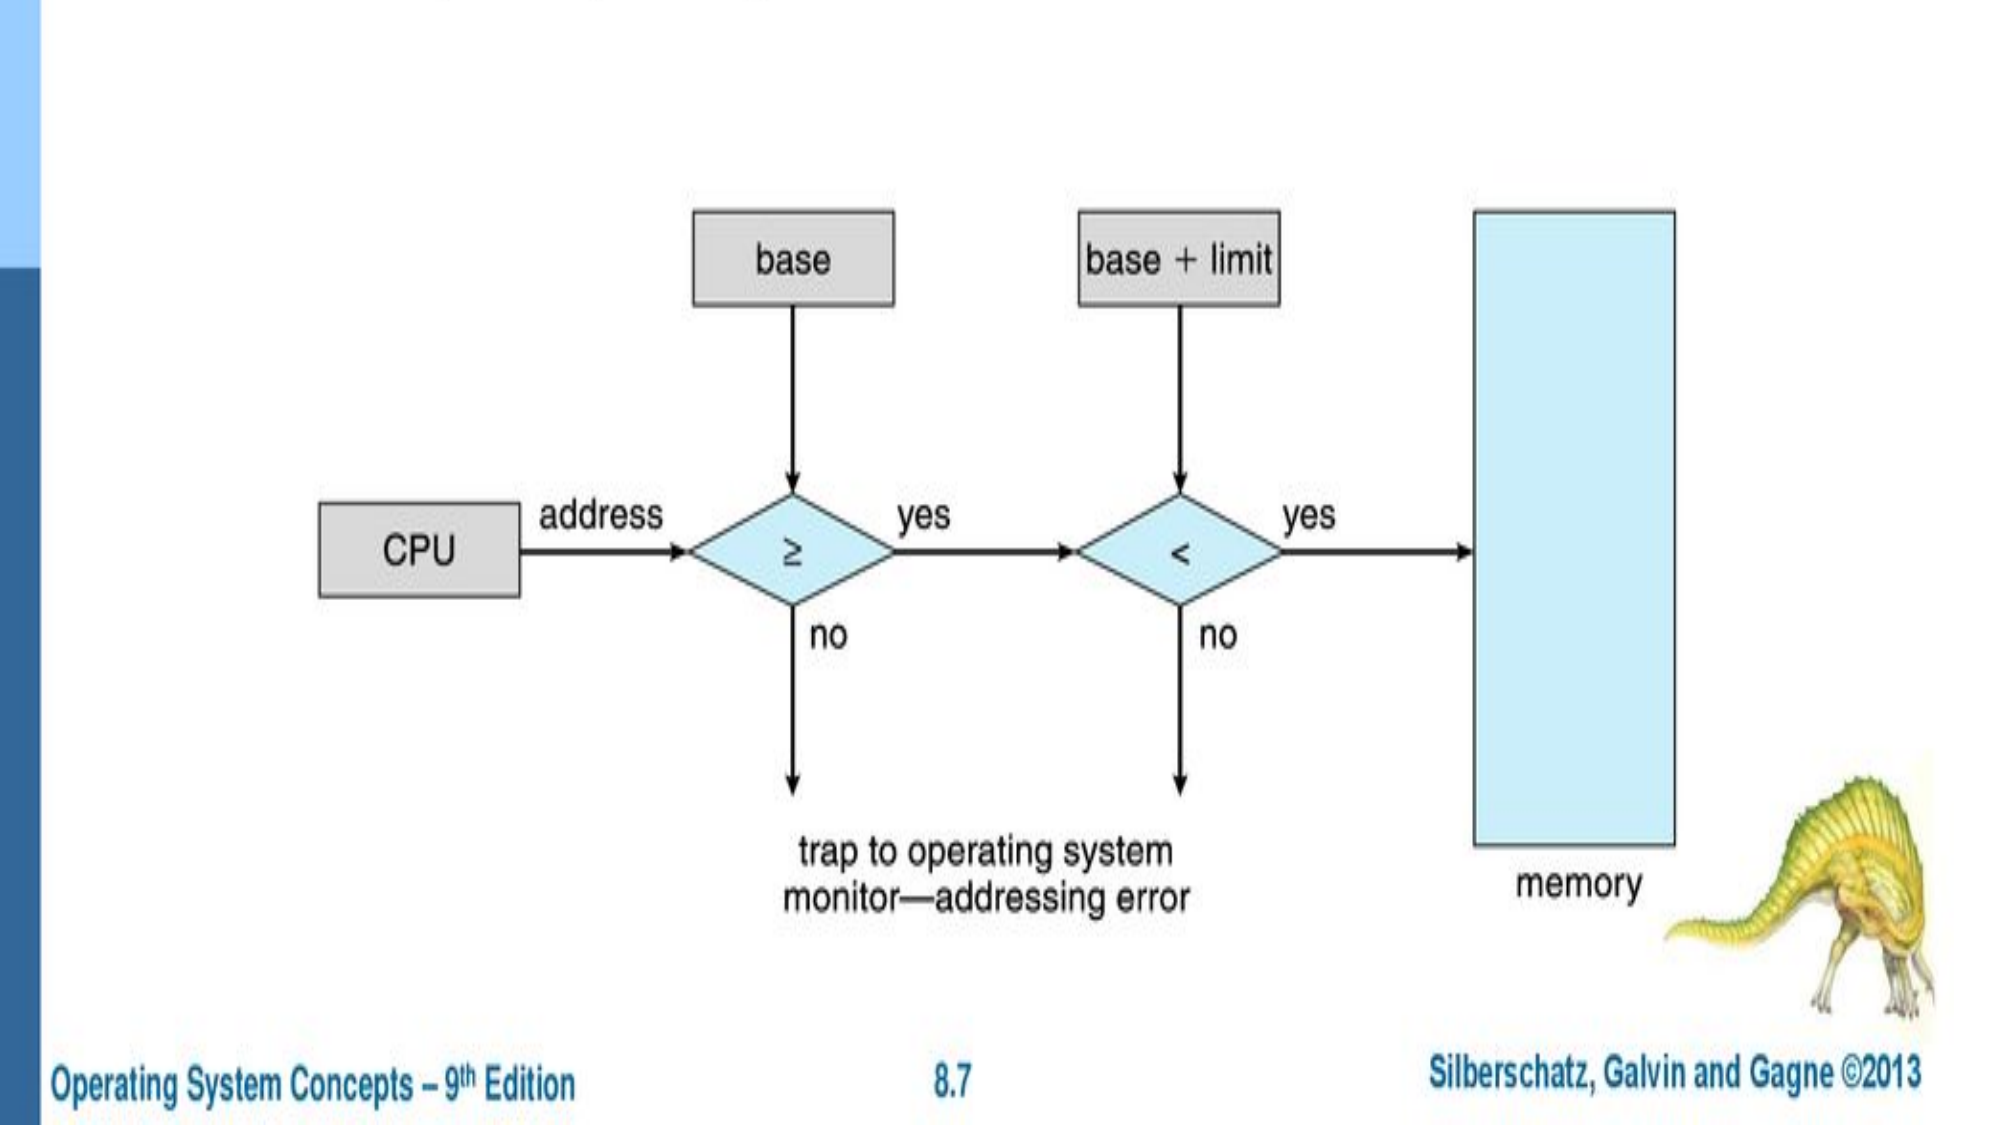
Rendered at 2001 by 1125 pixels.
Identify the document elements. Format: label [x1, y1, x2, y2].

list [0, 0, 2000, 1125]
